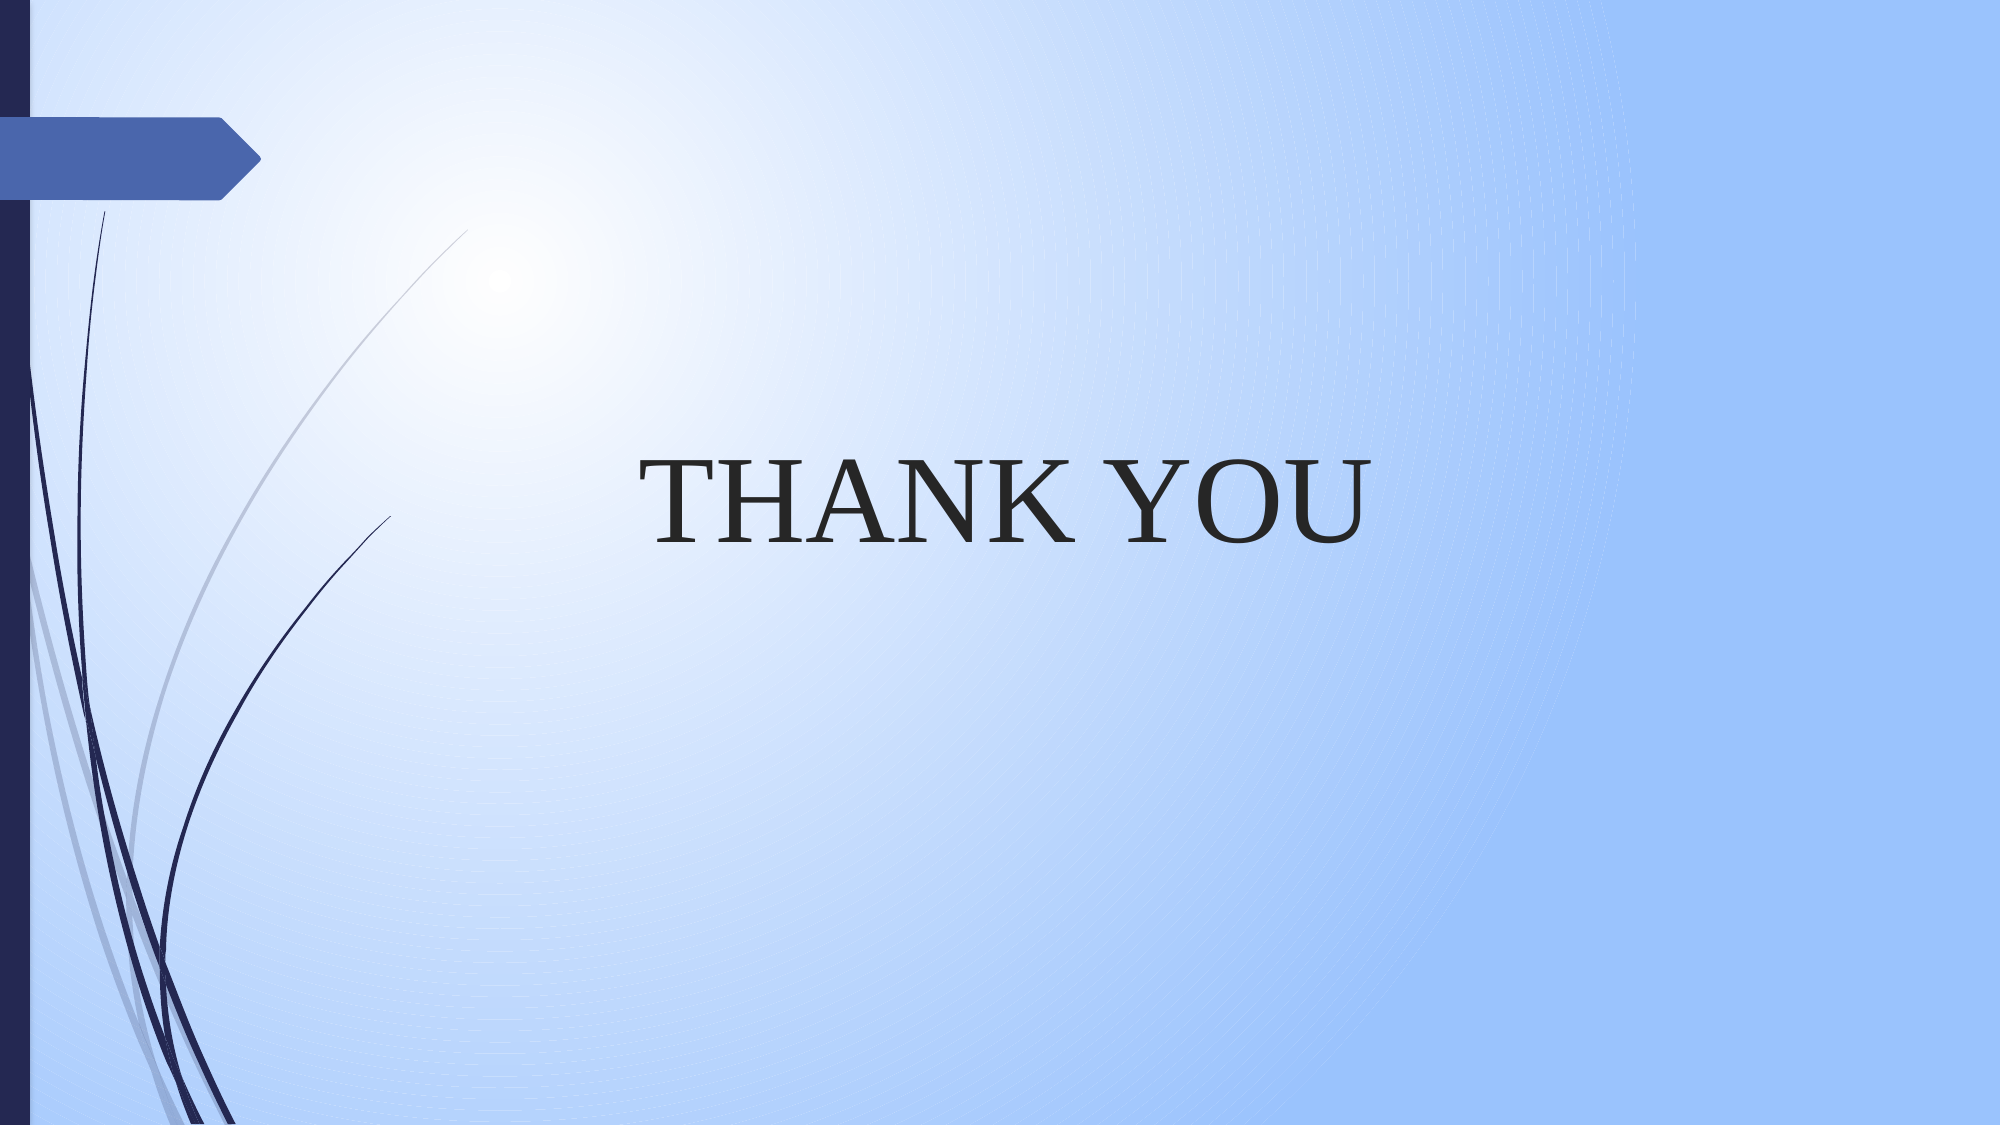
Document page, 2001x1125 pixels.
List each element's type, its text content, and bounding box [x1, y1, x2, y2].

title THANK YOU [0, 109, 2000, 1016]
